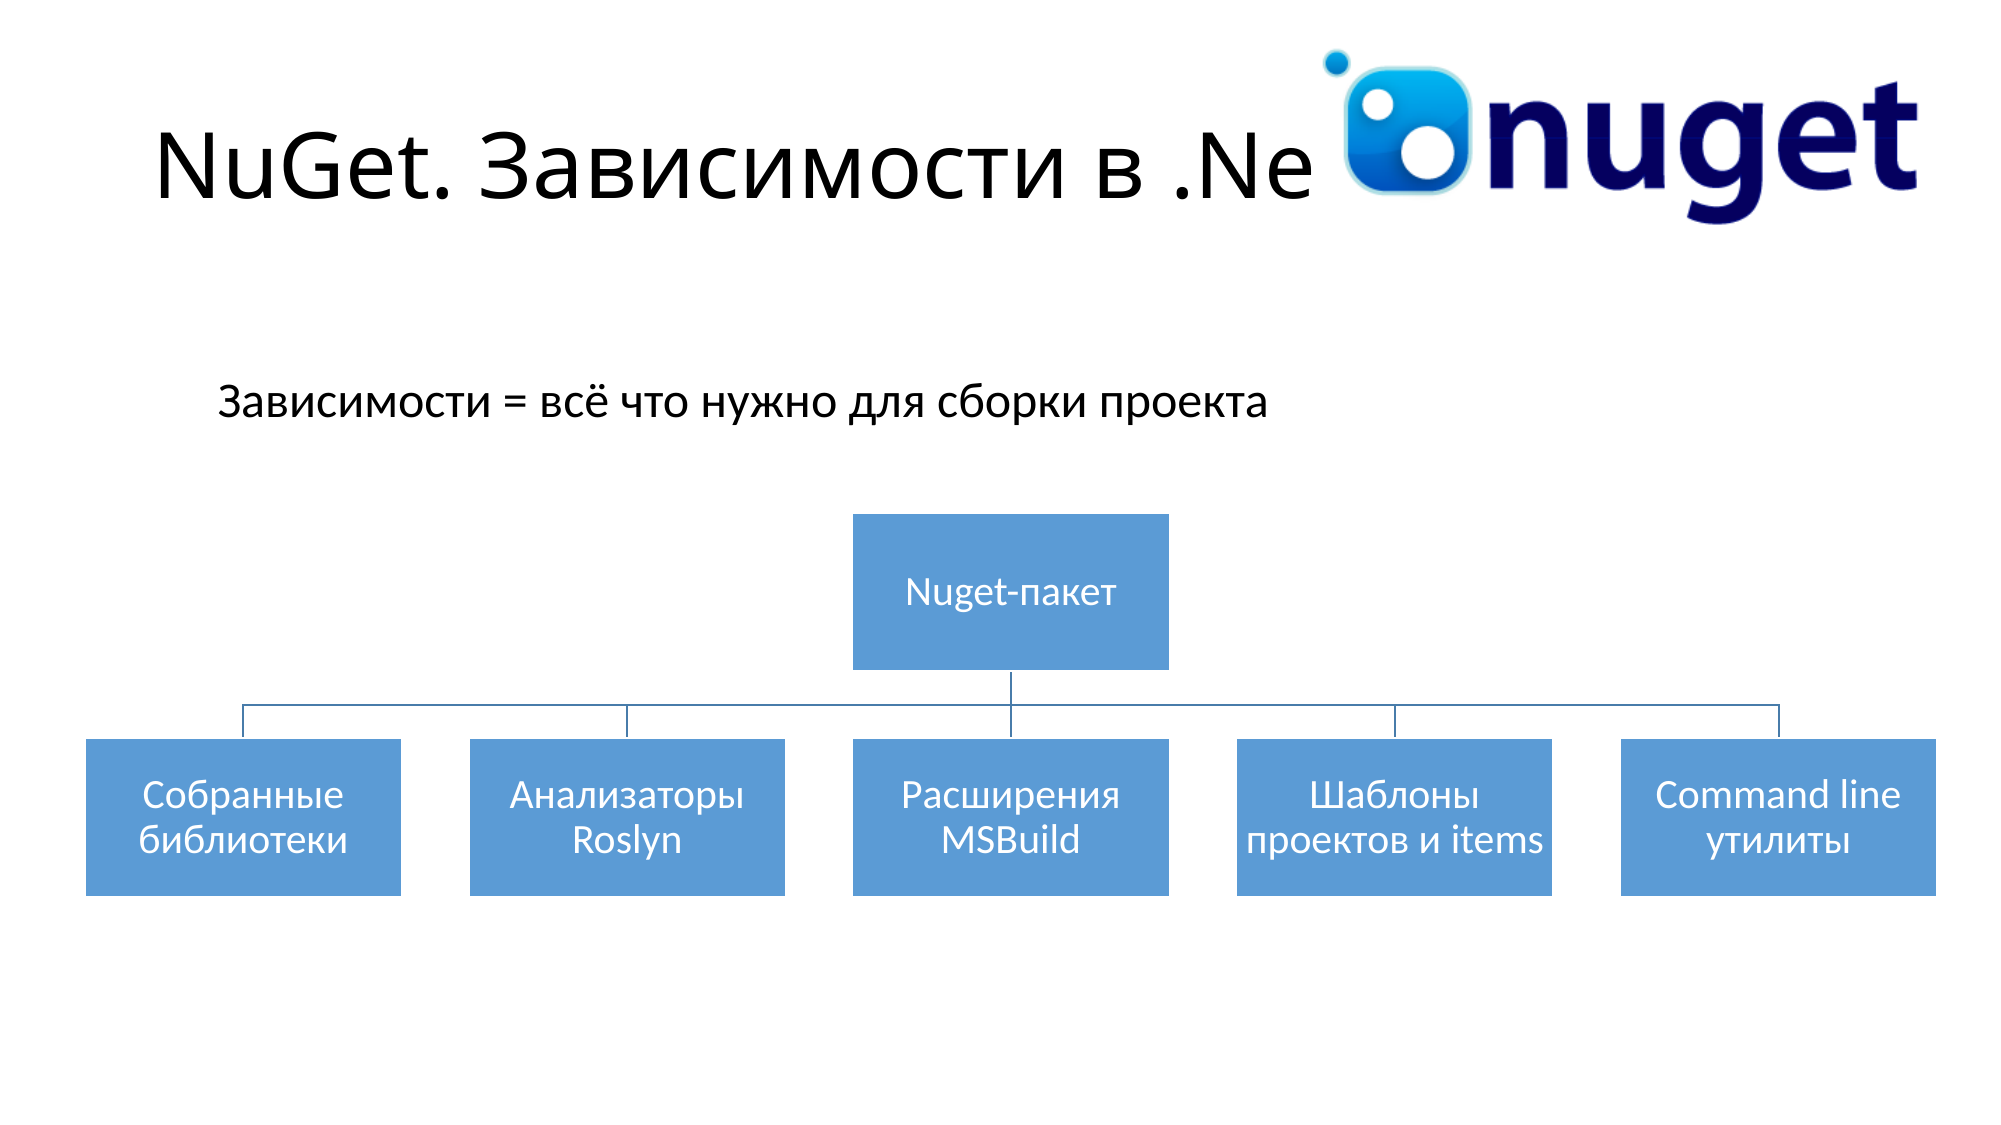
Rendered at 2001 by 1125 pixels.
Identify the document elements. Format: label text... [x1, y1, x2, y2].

title NuGet. Зависимости в .Net [137, 59, 1863, 278]
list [84, 412, 1938, 997]
text_box Зависимости = всё что нужно для сборки проекта [202, 360, 1285, 412]
picture [1316, 39, 1938, 229]
